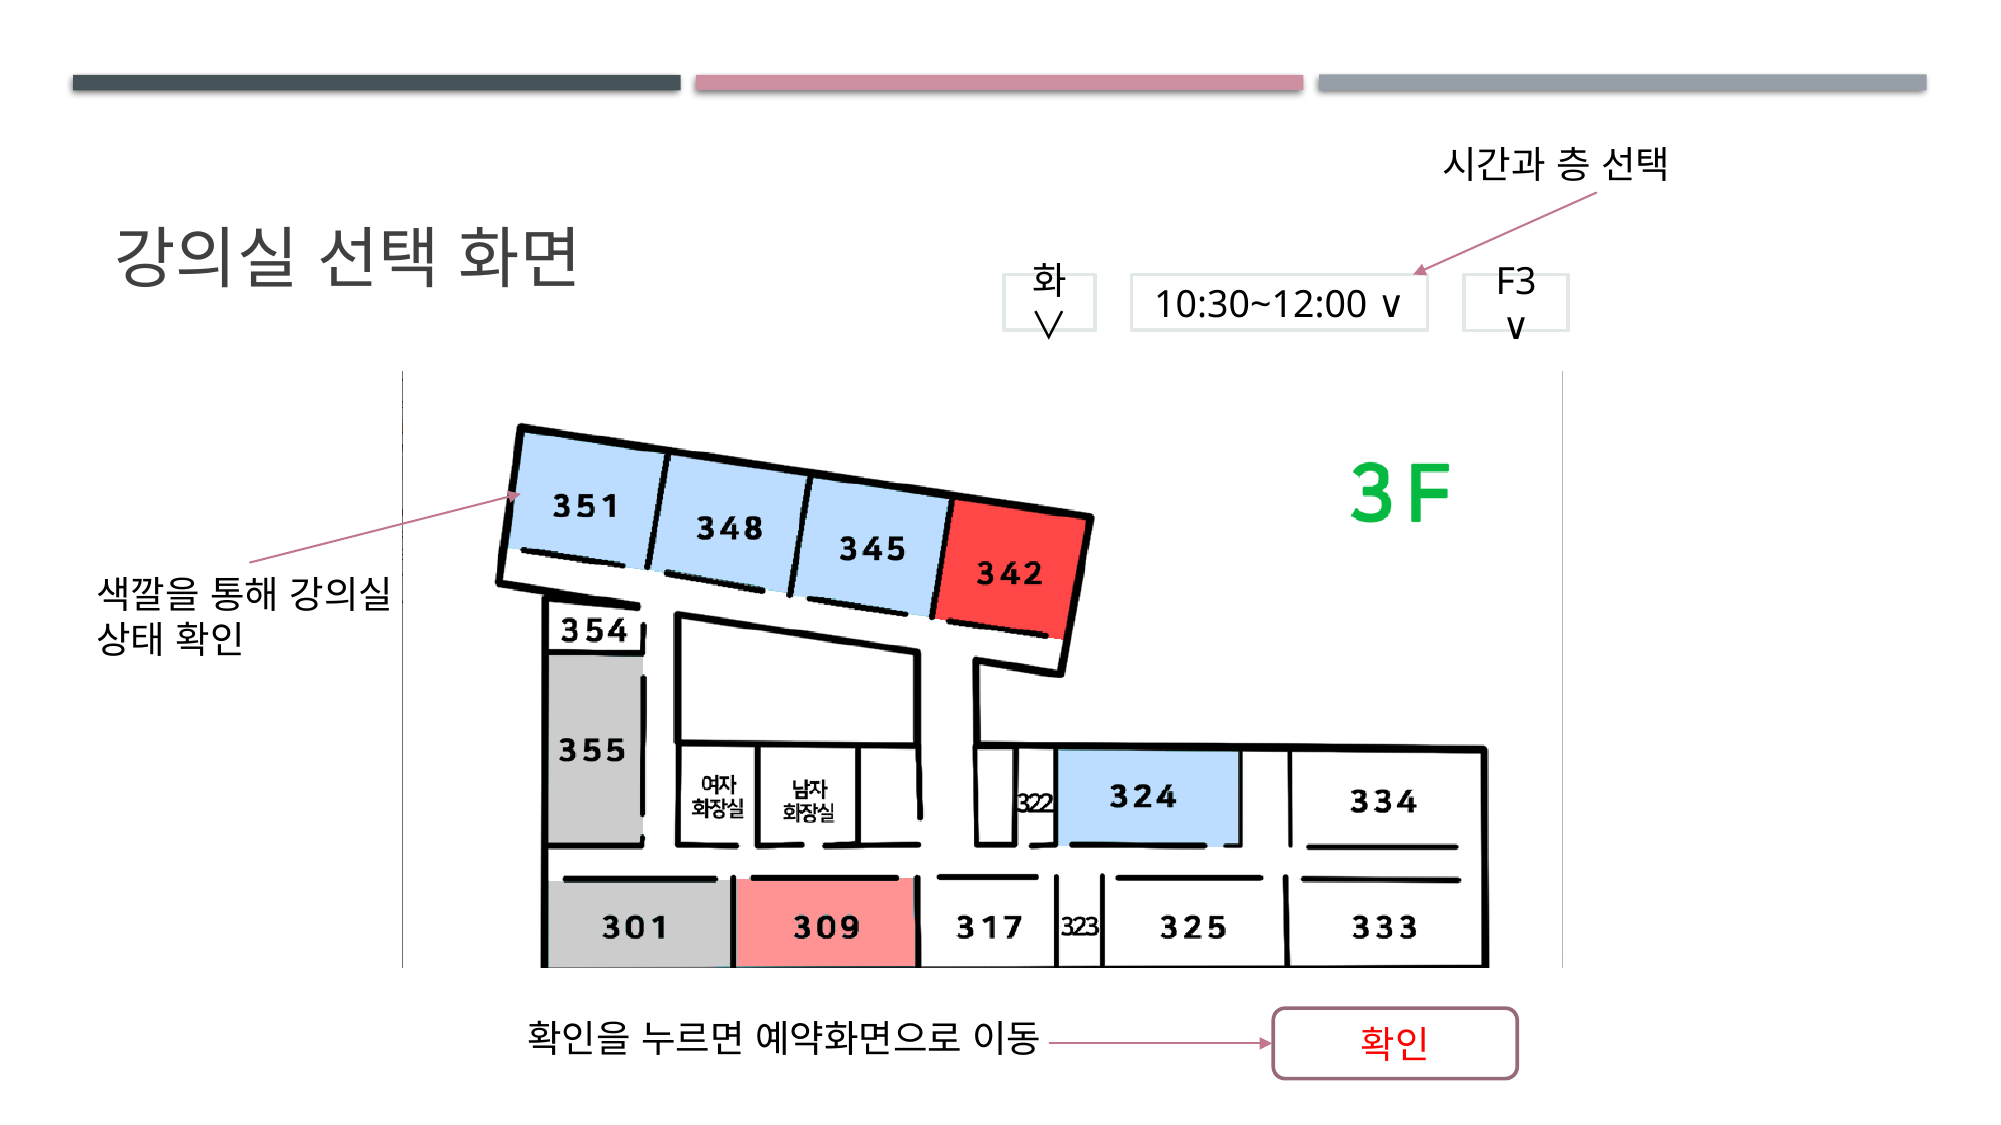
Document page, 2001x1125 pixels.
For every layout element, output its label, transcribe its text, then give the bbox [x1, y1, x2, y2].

text_box 색깔을 통해 강의실 상태 확인 [81, 563, 396, 669]
text_box 시간과 층 선택 [1427, 133, 1753, 194]
text_box F3 ∨ [1462, 285, 1570, 332]
text_box 10:30~12:00 ∨ [1130, 273, 1429, 332]
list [402, 370, 1564, 969]
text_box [1412, 192, 1597, 276]
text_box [249, 493, 522, 563]
text_box 확인을 누르면 예약화면으로 이동 [512, 1007, 1057, 1068]
text_box 화∨ [1002, 273, 1097, 332]
text_box 확인 [1271, 1006, 1520, 1081]
title 강의실 선택 화면 [99, 108, 1909, 303]
